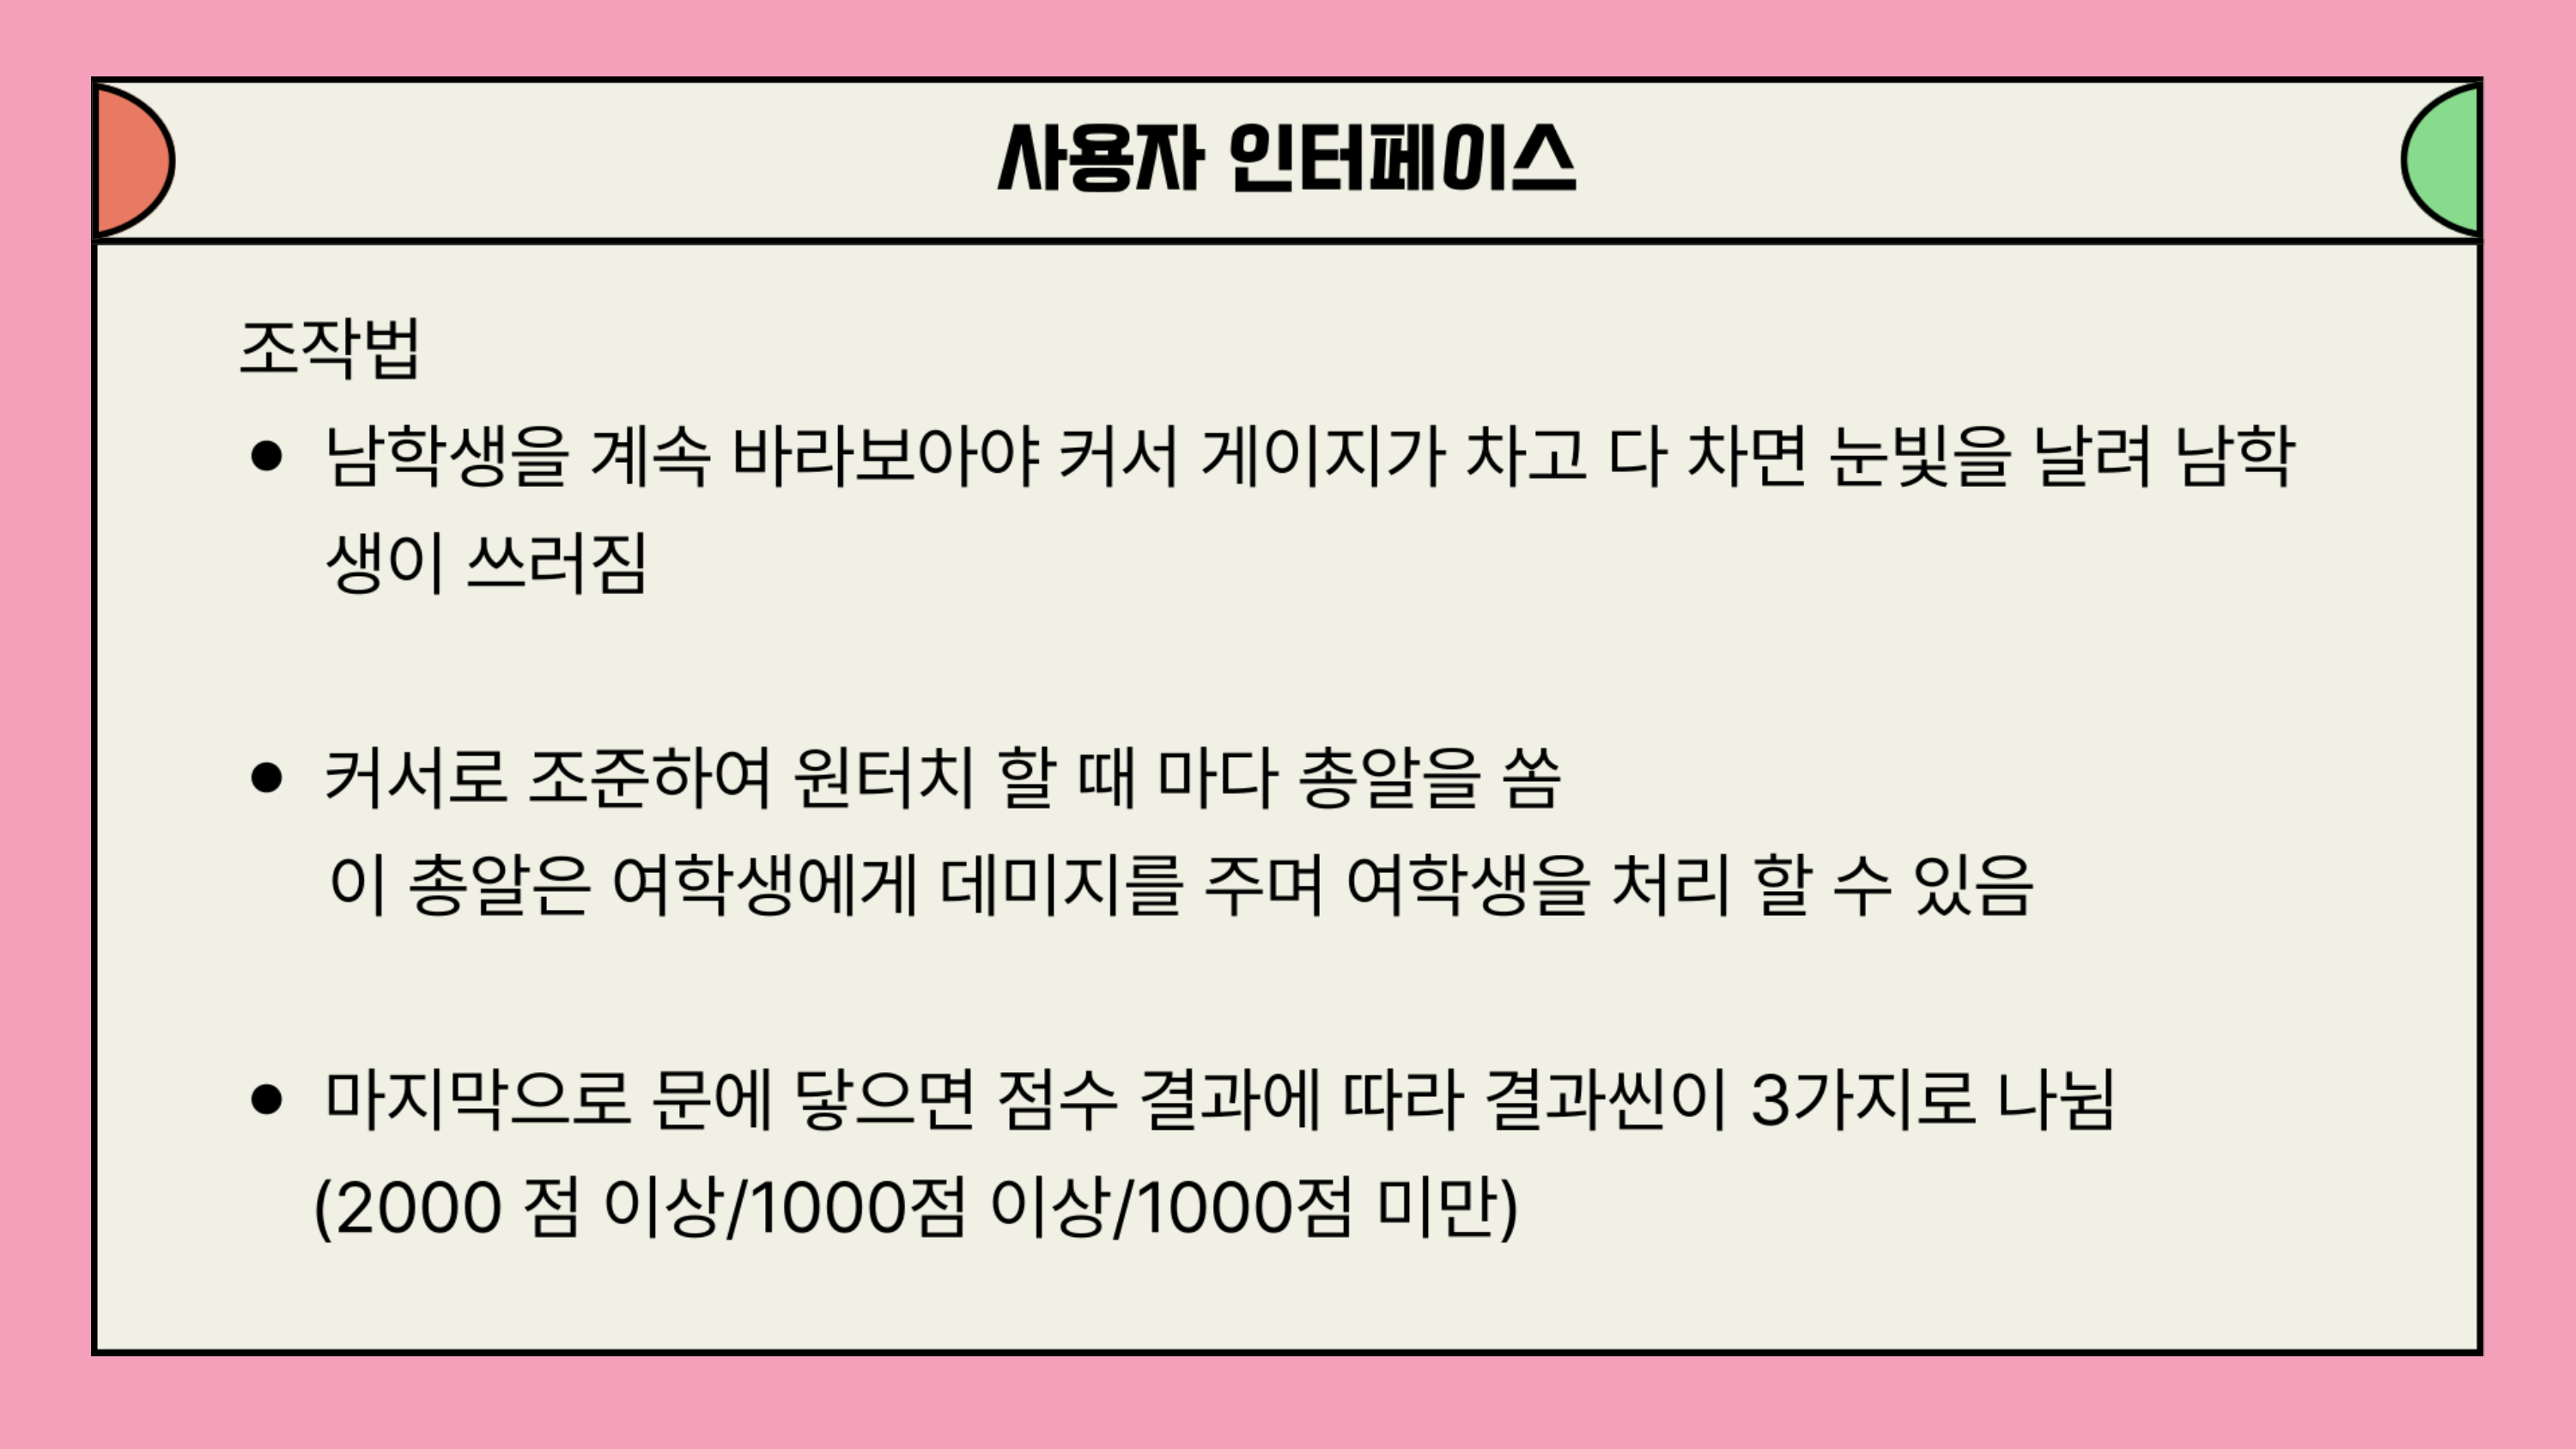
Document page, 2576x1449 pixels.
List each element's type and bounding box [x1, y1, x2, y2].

picture [647, 96, 1619, 230]
text_box [54, 118, 214, 202]
picture [228, 291, 2338, 1277]
text_box [90, 76, 2485, 246]
text_box [2362, 118, 2522, 202]
text_box [90, 253, 2485, 1356]
